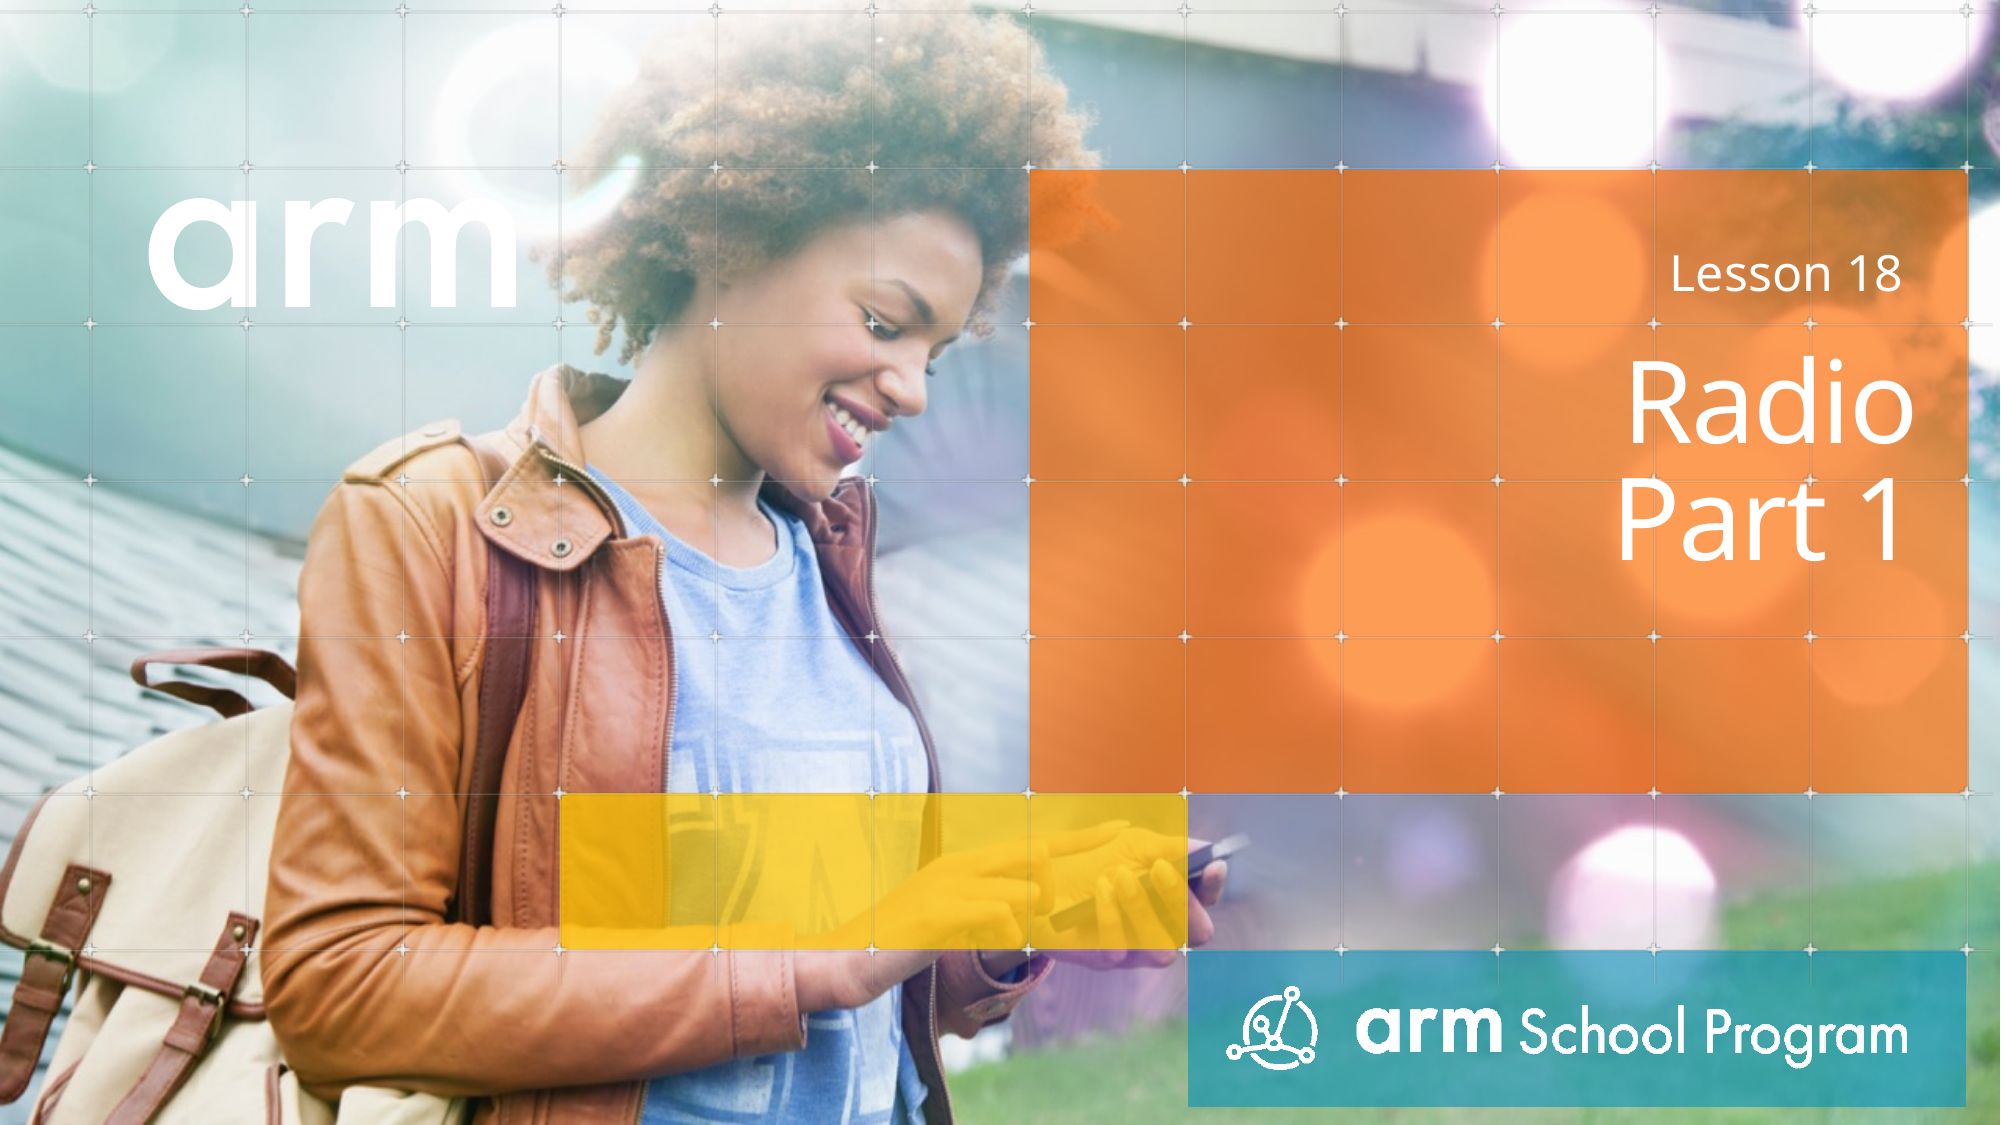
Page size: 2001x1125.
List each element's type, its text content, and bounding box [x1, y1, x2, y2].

picture [0, 0, 2000, 1125]
list Lesson 18 [1204, 241, 1904, 309]
title Radio Part 1 [1090, 339, 1919, 595]
